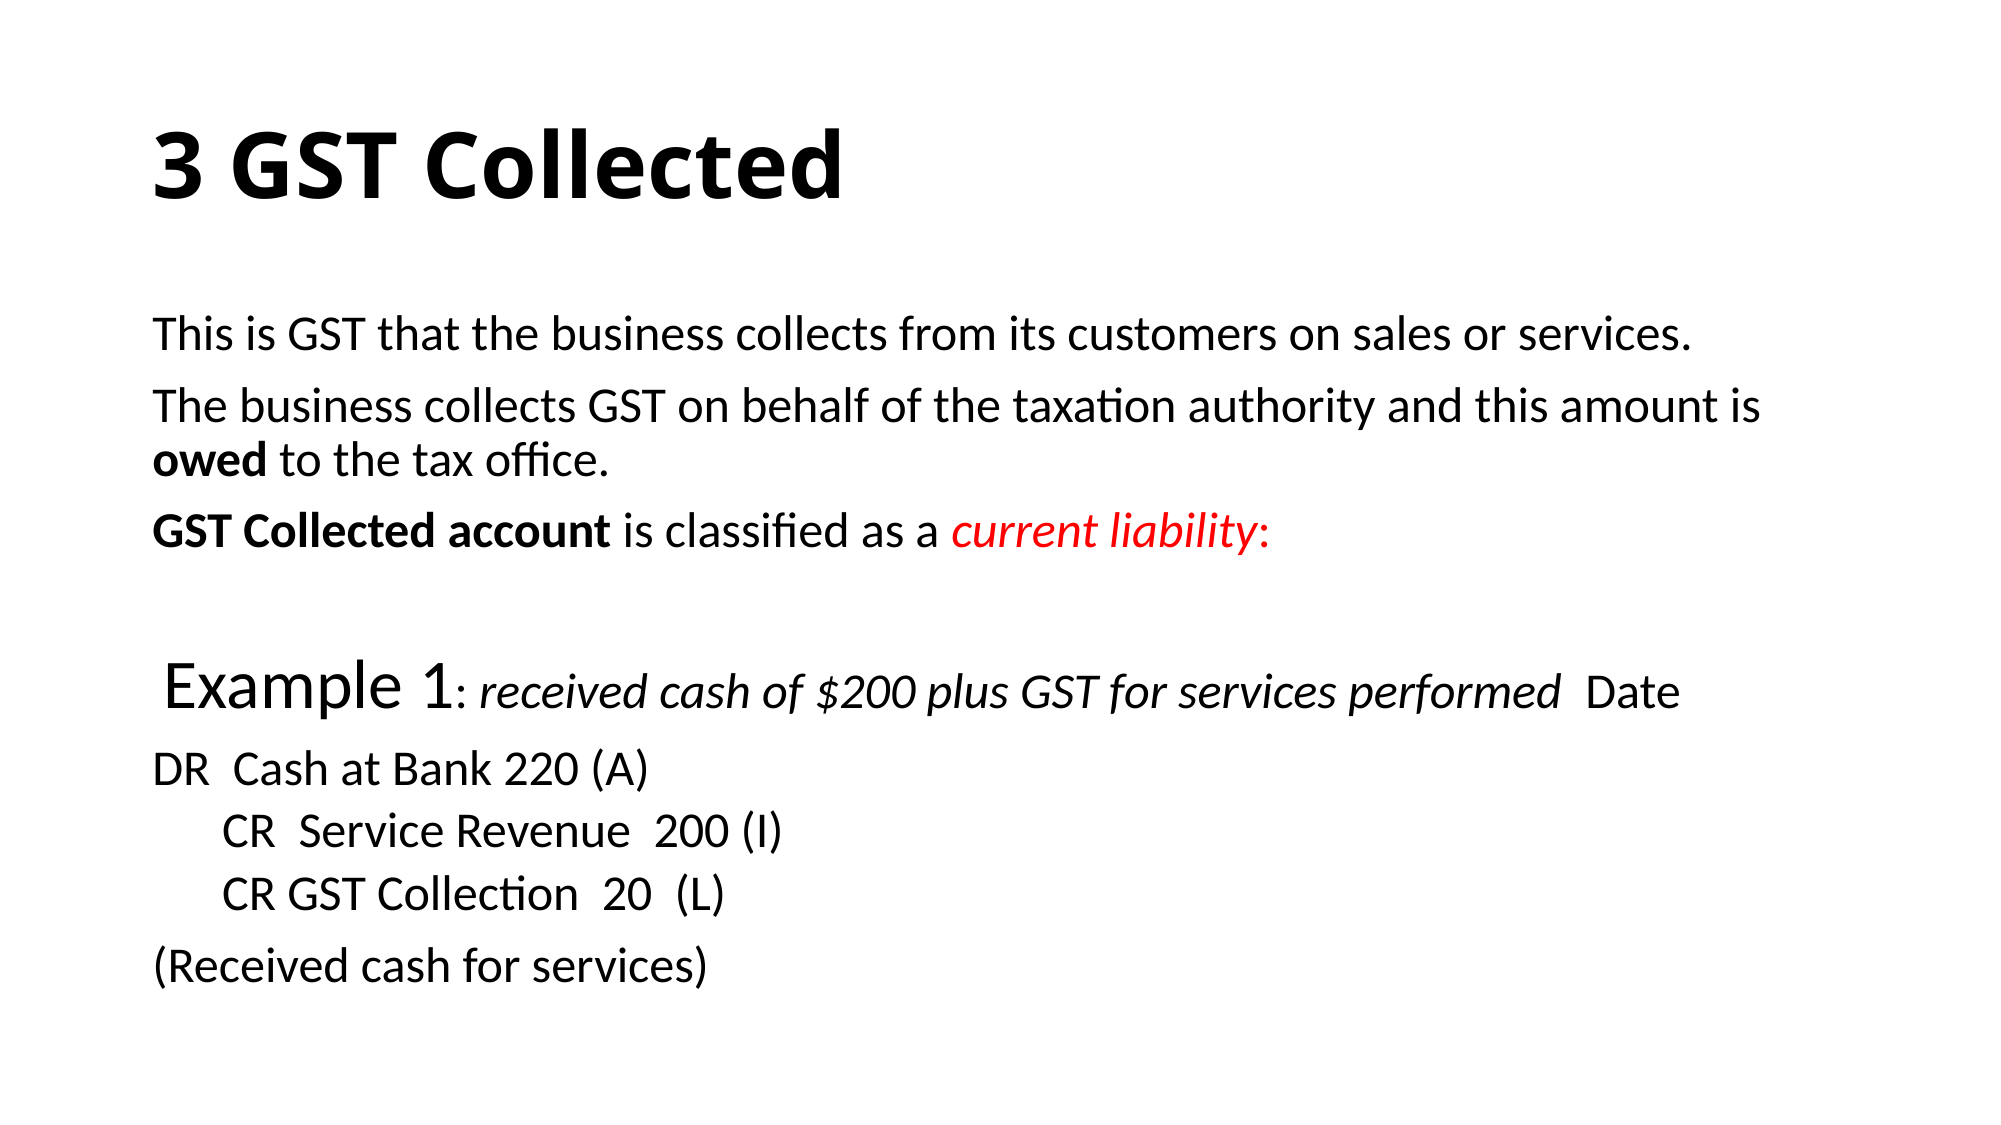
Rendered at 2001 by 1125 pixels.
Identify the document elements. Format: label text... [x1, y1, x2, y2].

list This is GST that the business collects from its customers on sales or services. The business collects GST on behalf of the taxation authority and this amount is owed to the tax office. GST Collected account is classified as a current liability: Example 1: received cash of $200 plus GST for services performed Date DR Cash at Bank 220 (A) CR Service Revenue 200 (I) CR GST Collection 20 (L) (Received cash for services) [137, 299, 1863, 1014]
title 3 GST Collected [137, 59, 1863, 278]
